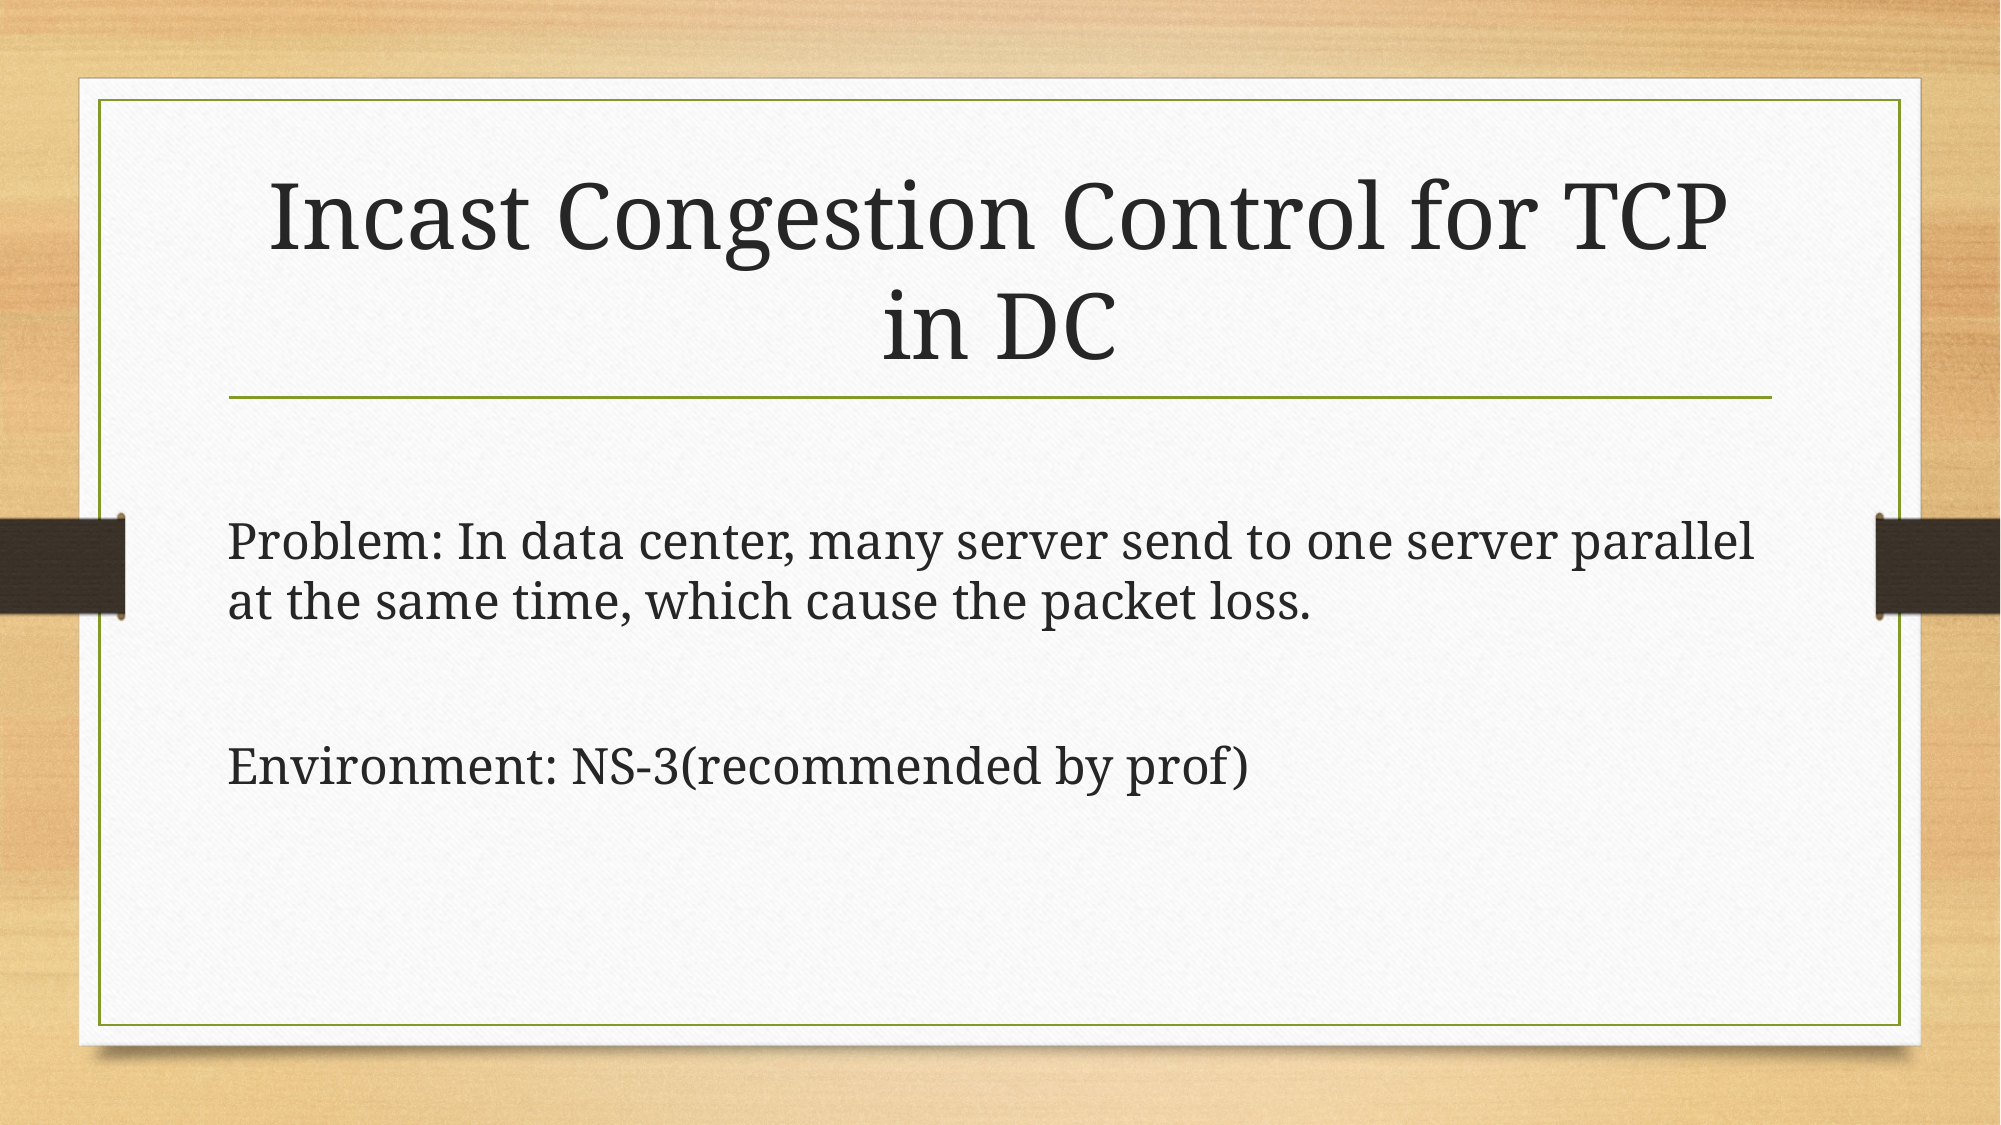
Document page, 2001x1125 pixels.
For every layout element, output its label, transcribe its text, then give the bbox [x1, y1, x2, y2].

picture [0, 0, 2001, 1125]
list Problem: In data center, many server send to one server parallel at the same time, which cause the packet loss. Environment: NS-3(recommended by prof) [212, 419, 1788, 964]
title Incast Congestion Control for TCP in DC [212, 161, 1788, 375]
